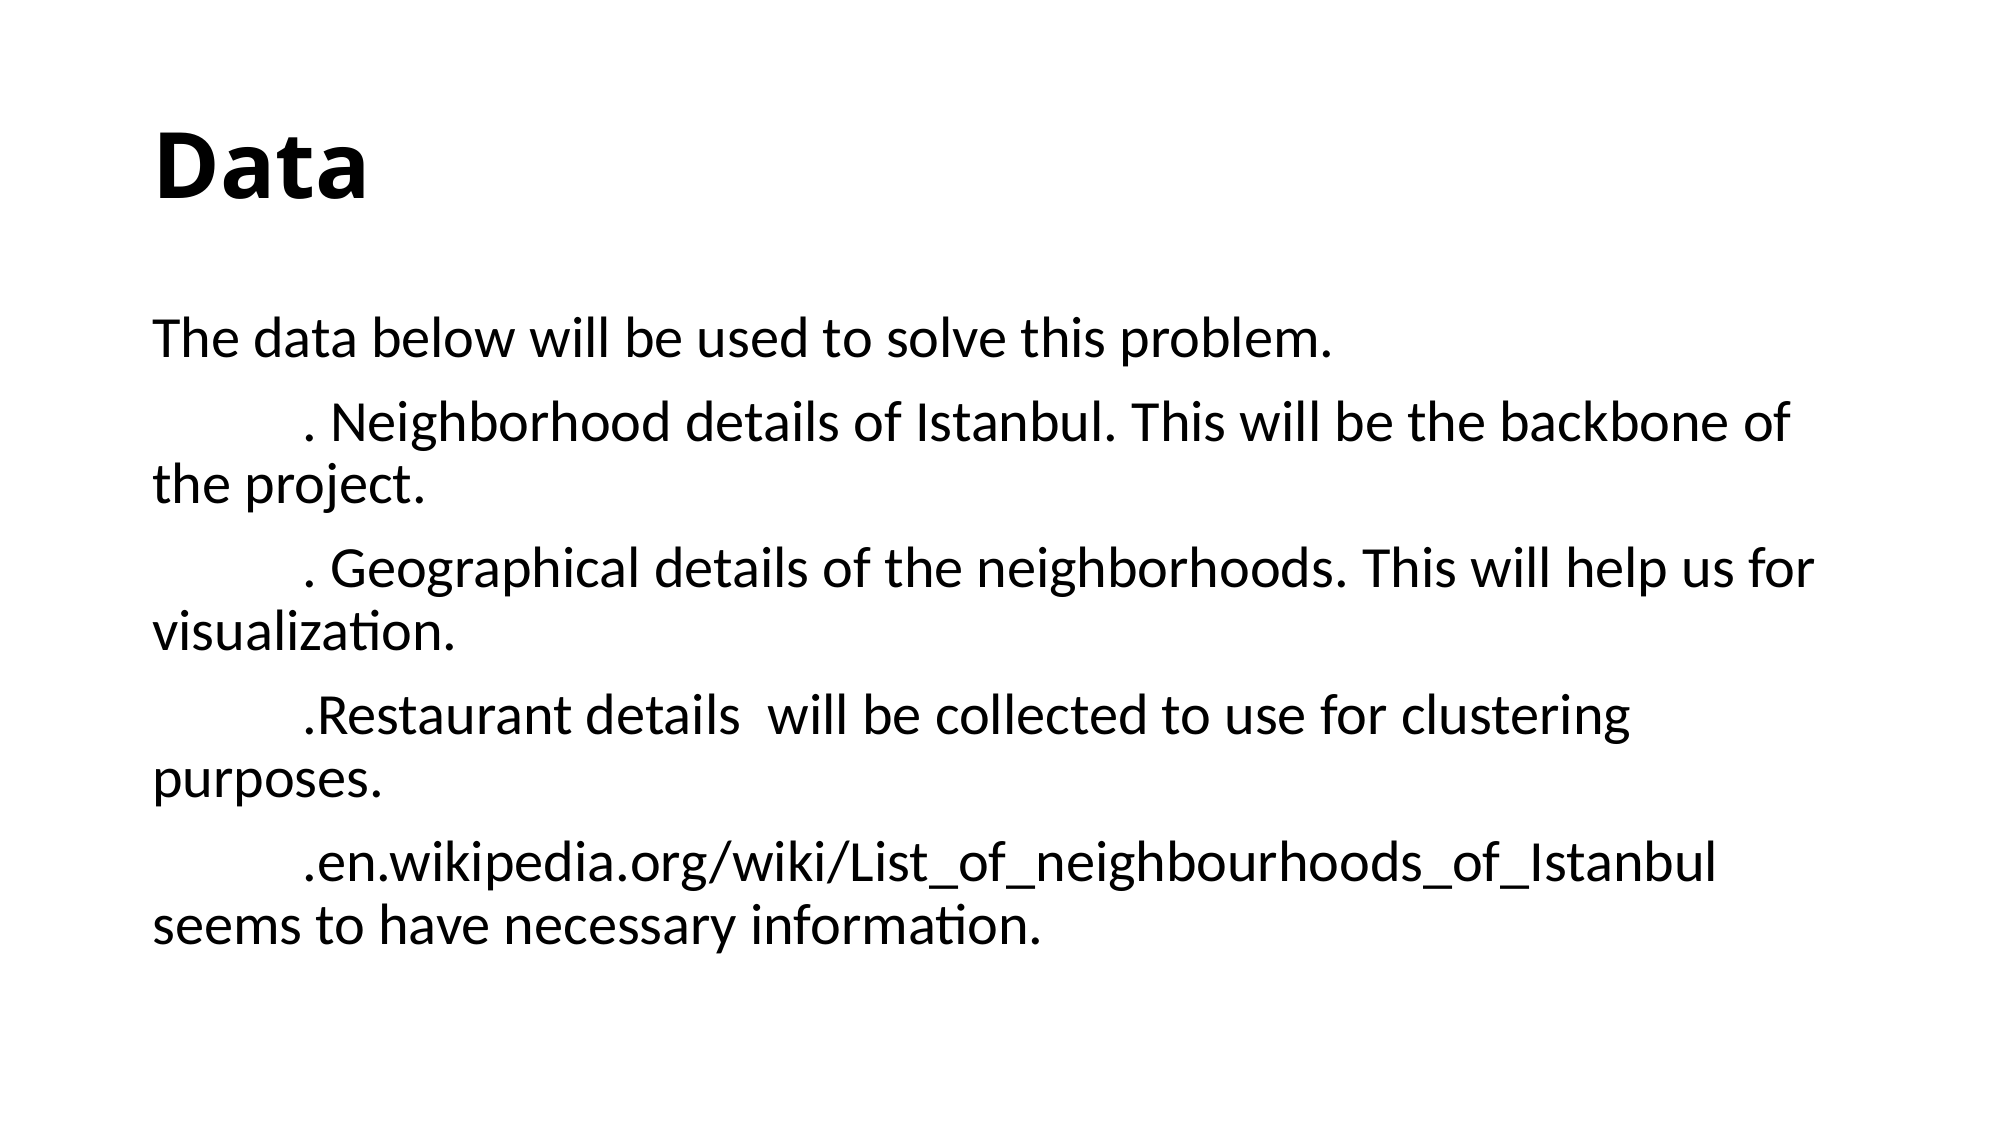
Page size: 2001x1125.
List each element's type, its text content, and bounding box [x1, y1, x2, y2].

title Data [137, 59, 1863, 278]
list The data below will be used to solve this problem. . Neighborhood details of Istanbul. This will be the backbone of the project. . Geographical details of the neighborhoods. This will help us for visualization. .Restaurant details will be collected to use for clustering purposes. .en.wikipedia.org/wiki/List_of_neighbourhoods_of_Istanbul seems to have necessary information. [137, 299, 1863, 1014]
